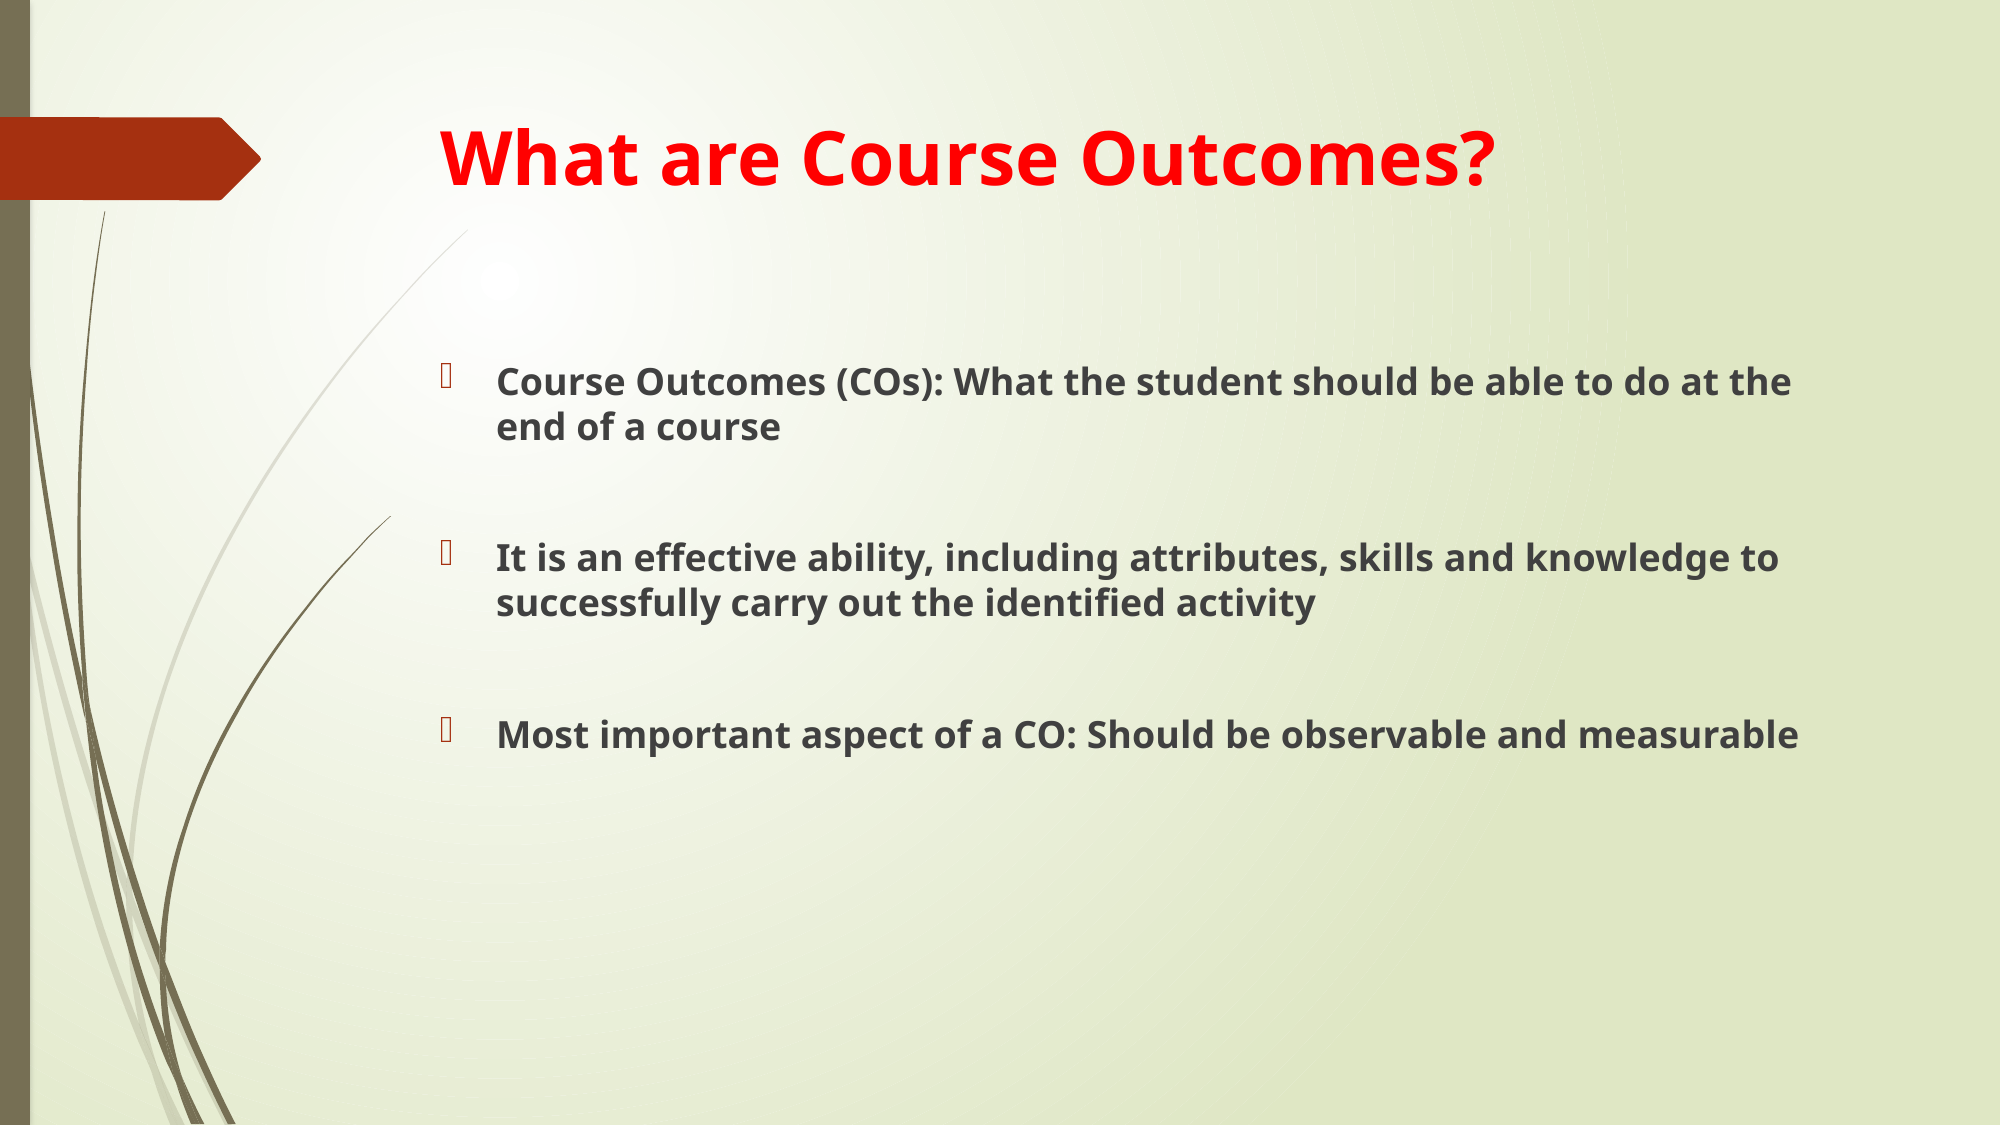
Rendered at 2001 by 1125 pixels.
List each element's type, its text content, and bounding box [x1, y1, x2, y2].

list Course Outcomes (COs): What the student should be able to do at the end of a course It is an effective ability, including attributes, skills and knowledge to successfully carry out the identified activity Most important aspect of a CO: Should be observable and measurable [424, 350, 1888, 970]
title What are Course Outcomes? [425, 102, 1888, 313]
